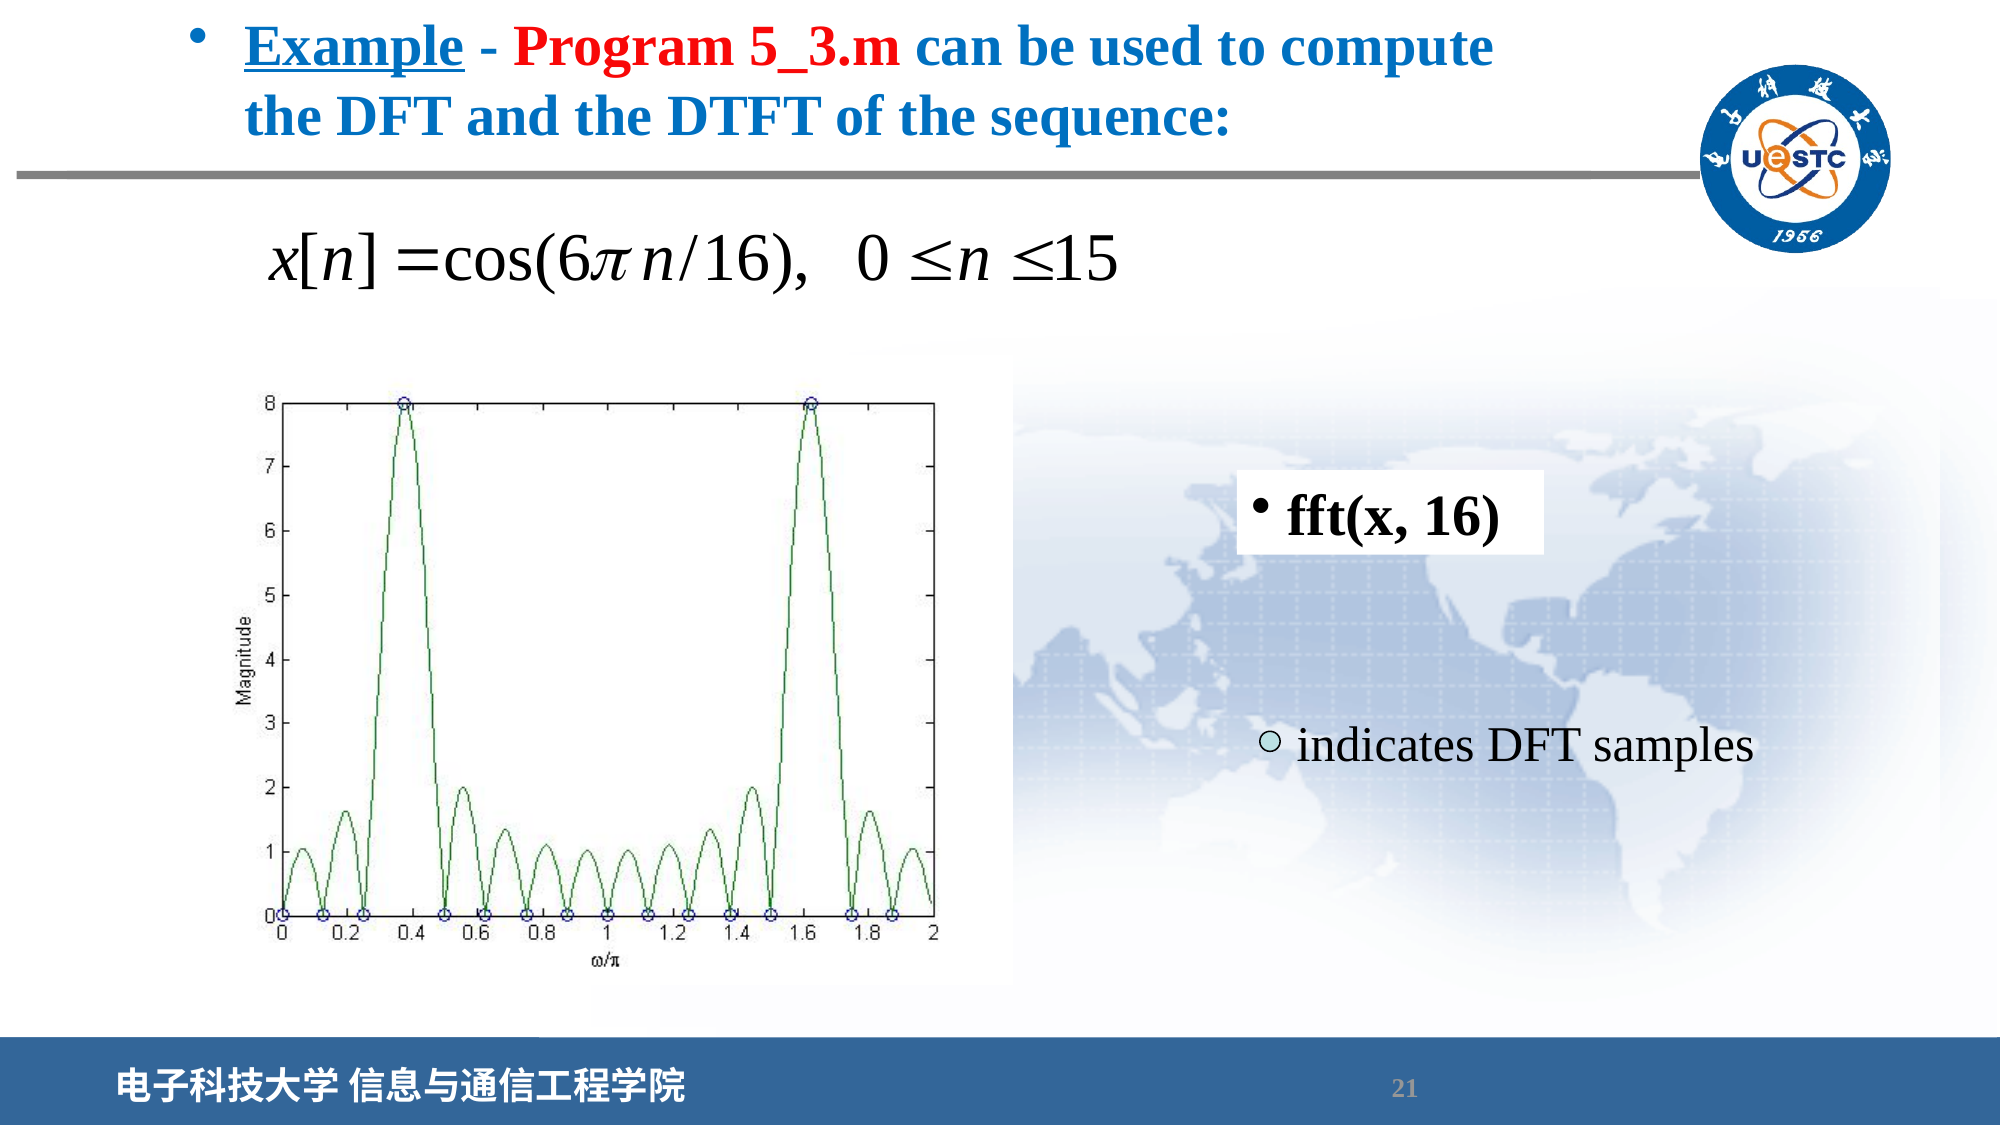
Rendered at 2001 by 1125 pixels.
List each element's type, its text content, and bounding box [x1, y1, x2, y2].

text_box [255, 218, 1182, 310]
picture [172, 287, 1997, 1037]
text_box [1259, 703, 1773, 781]
text_box fft(x, 16) [1236, 469, 1544, 555]
picture [1679, 56, 1940, 262]
list Example - Program 5_3.m can be used to compute the DFT and the DTFT of the sequence: [173, 0, 1520, 173]
